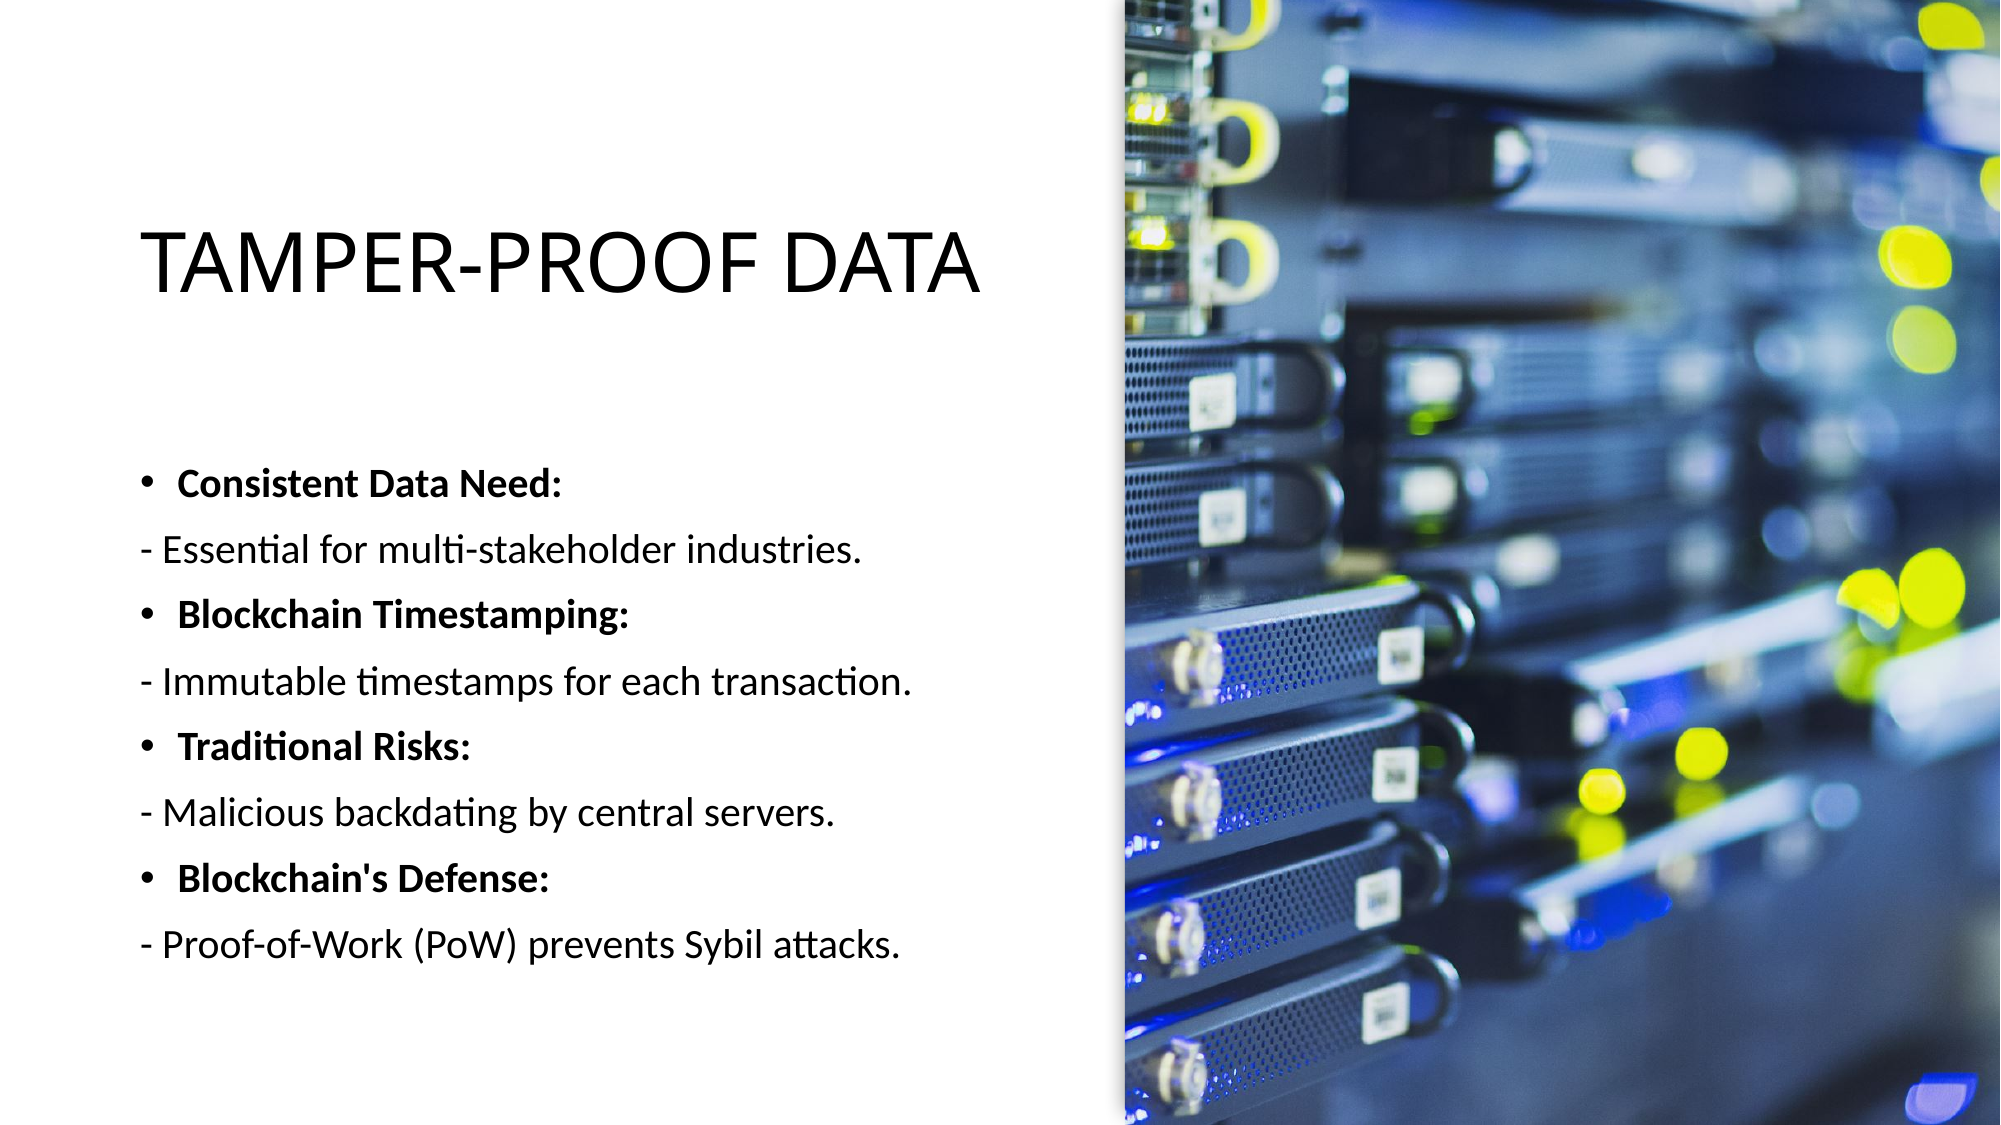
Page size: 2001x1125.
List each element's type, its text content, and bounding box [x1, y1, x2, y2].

picture [1124, 0, 2000, 1125]
list Consistent Data Need: - Essential for multi-stakeholder industries. Blockchain Timestamping: - Immutable timestamps for each transaction. Traditional Risks: - Malicious backdating by central servers. Blockchain's Defense: - Proof-of-Work (PoW) prevents Sybil attacks. [124, 405, 1000, 1024]
text_box [0, 0, 1124, 1125]
title TAMPER-PROOF DATA [124, 125, 1000, 405]
